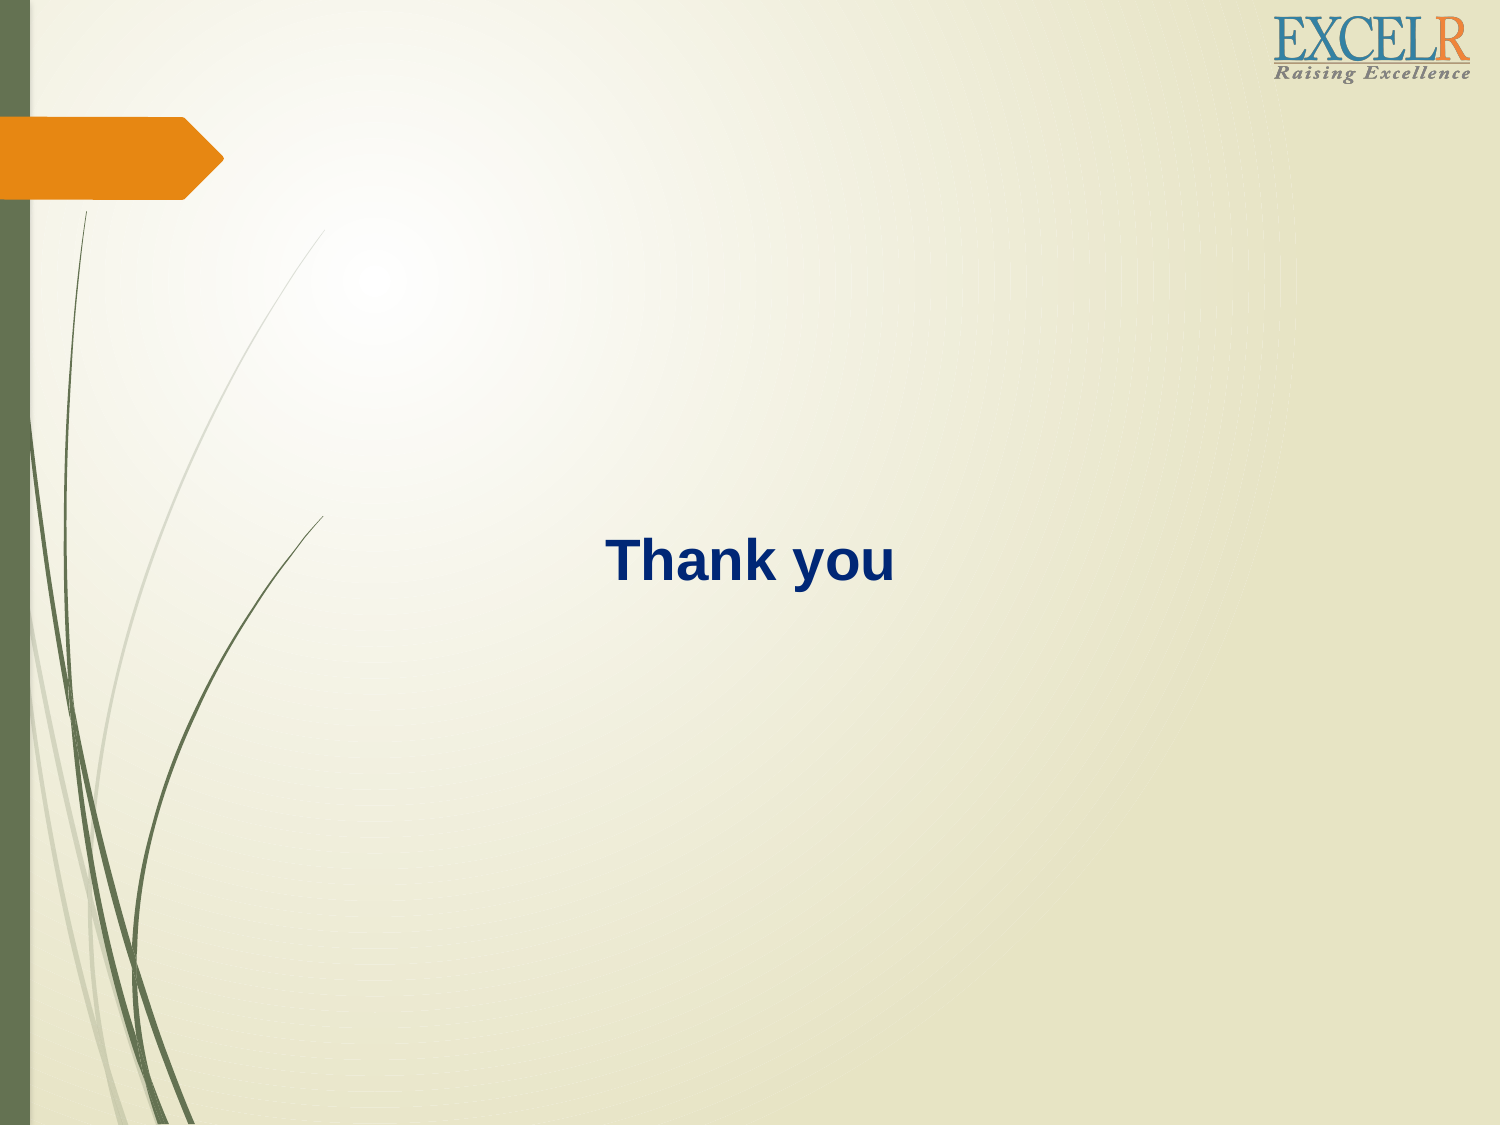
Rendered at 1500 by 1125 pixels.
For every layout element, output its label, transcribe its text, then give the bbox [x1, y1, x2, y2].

picture [1274, 16, 1470, 85]
text_box Thank you [590, 514, 923, 600]
